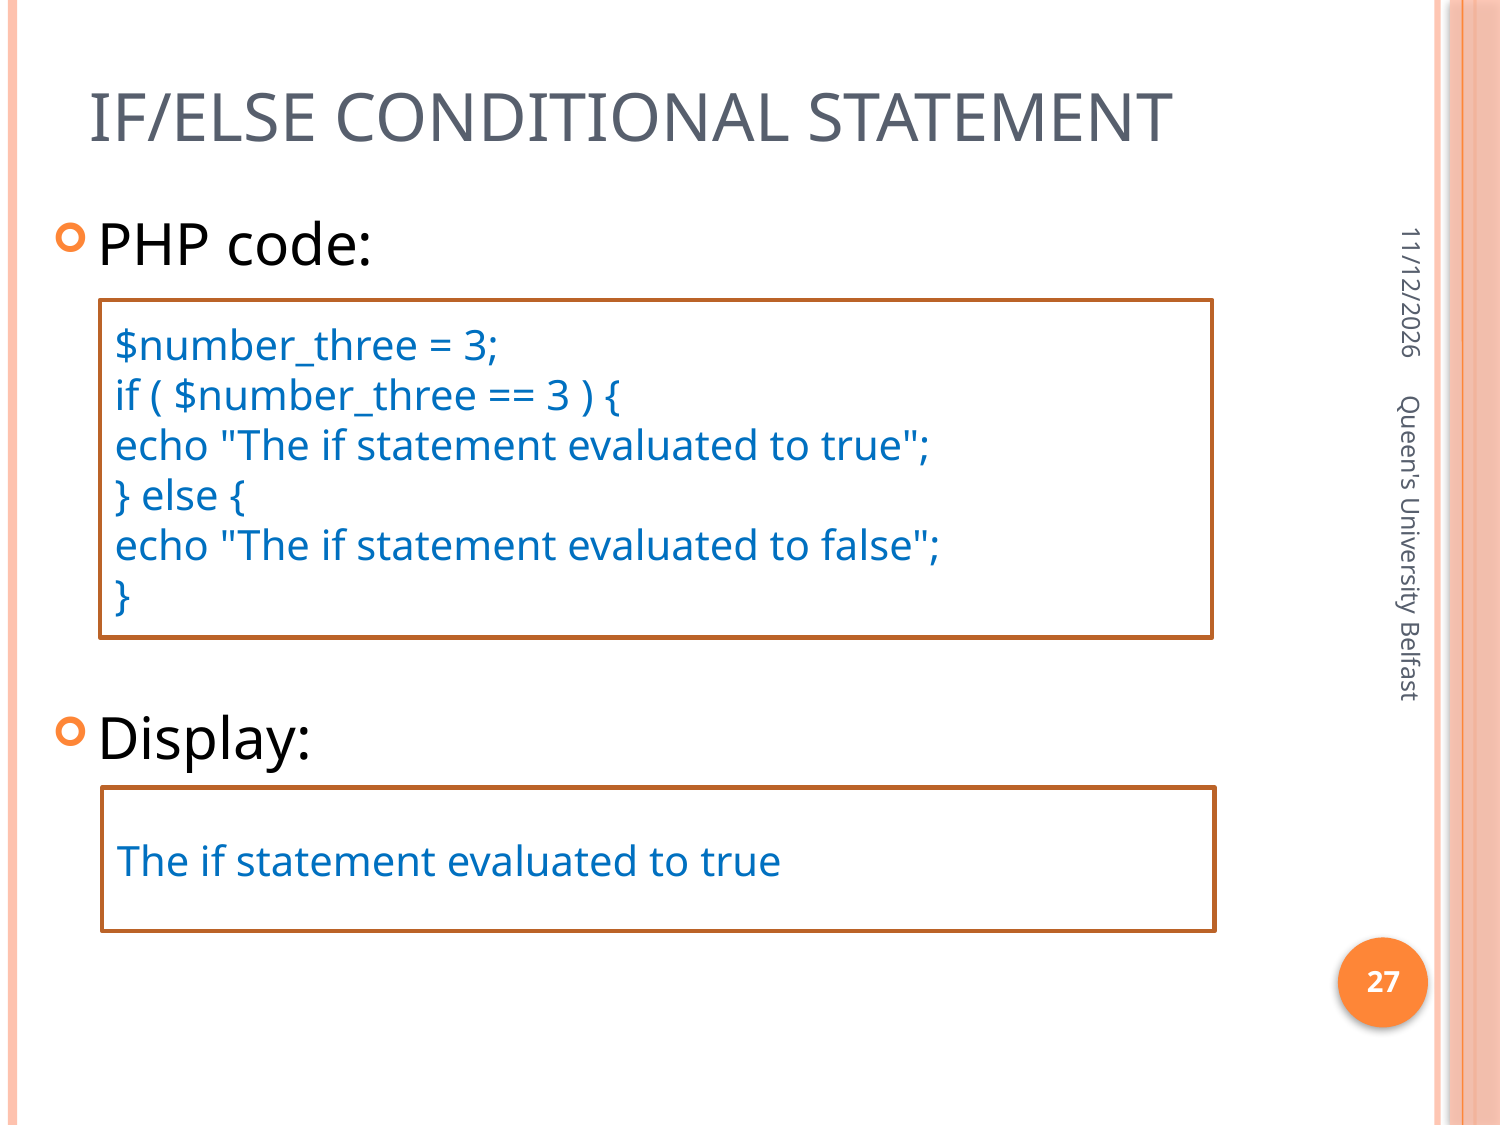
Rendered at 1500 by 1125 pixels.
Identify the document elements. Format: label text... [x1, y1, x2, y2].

text_box $number_three = 3; if ( $number_three == 3 ) { echo "The if statement evaluated to true"; } else { echo "The if statement evaluated to false"; } [98, 298, 1214, 640]
list PHP code: Display: [37, 200, 1325, 1050]
text_box The if statement evaluated to true [100, 785, 1217, 933]
title if/else conditional statement [75, 45, 1300, 163]
slide_number 27 [1333, 940, 1434, 1027]
footer Queen's University Belfast [1379, 380, 1440, 906]
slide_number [1378, 43, 1442, 374]
